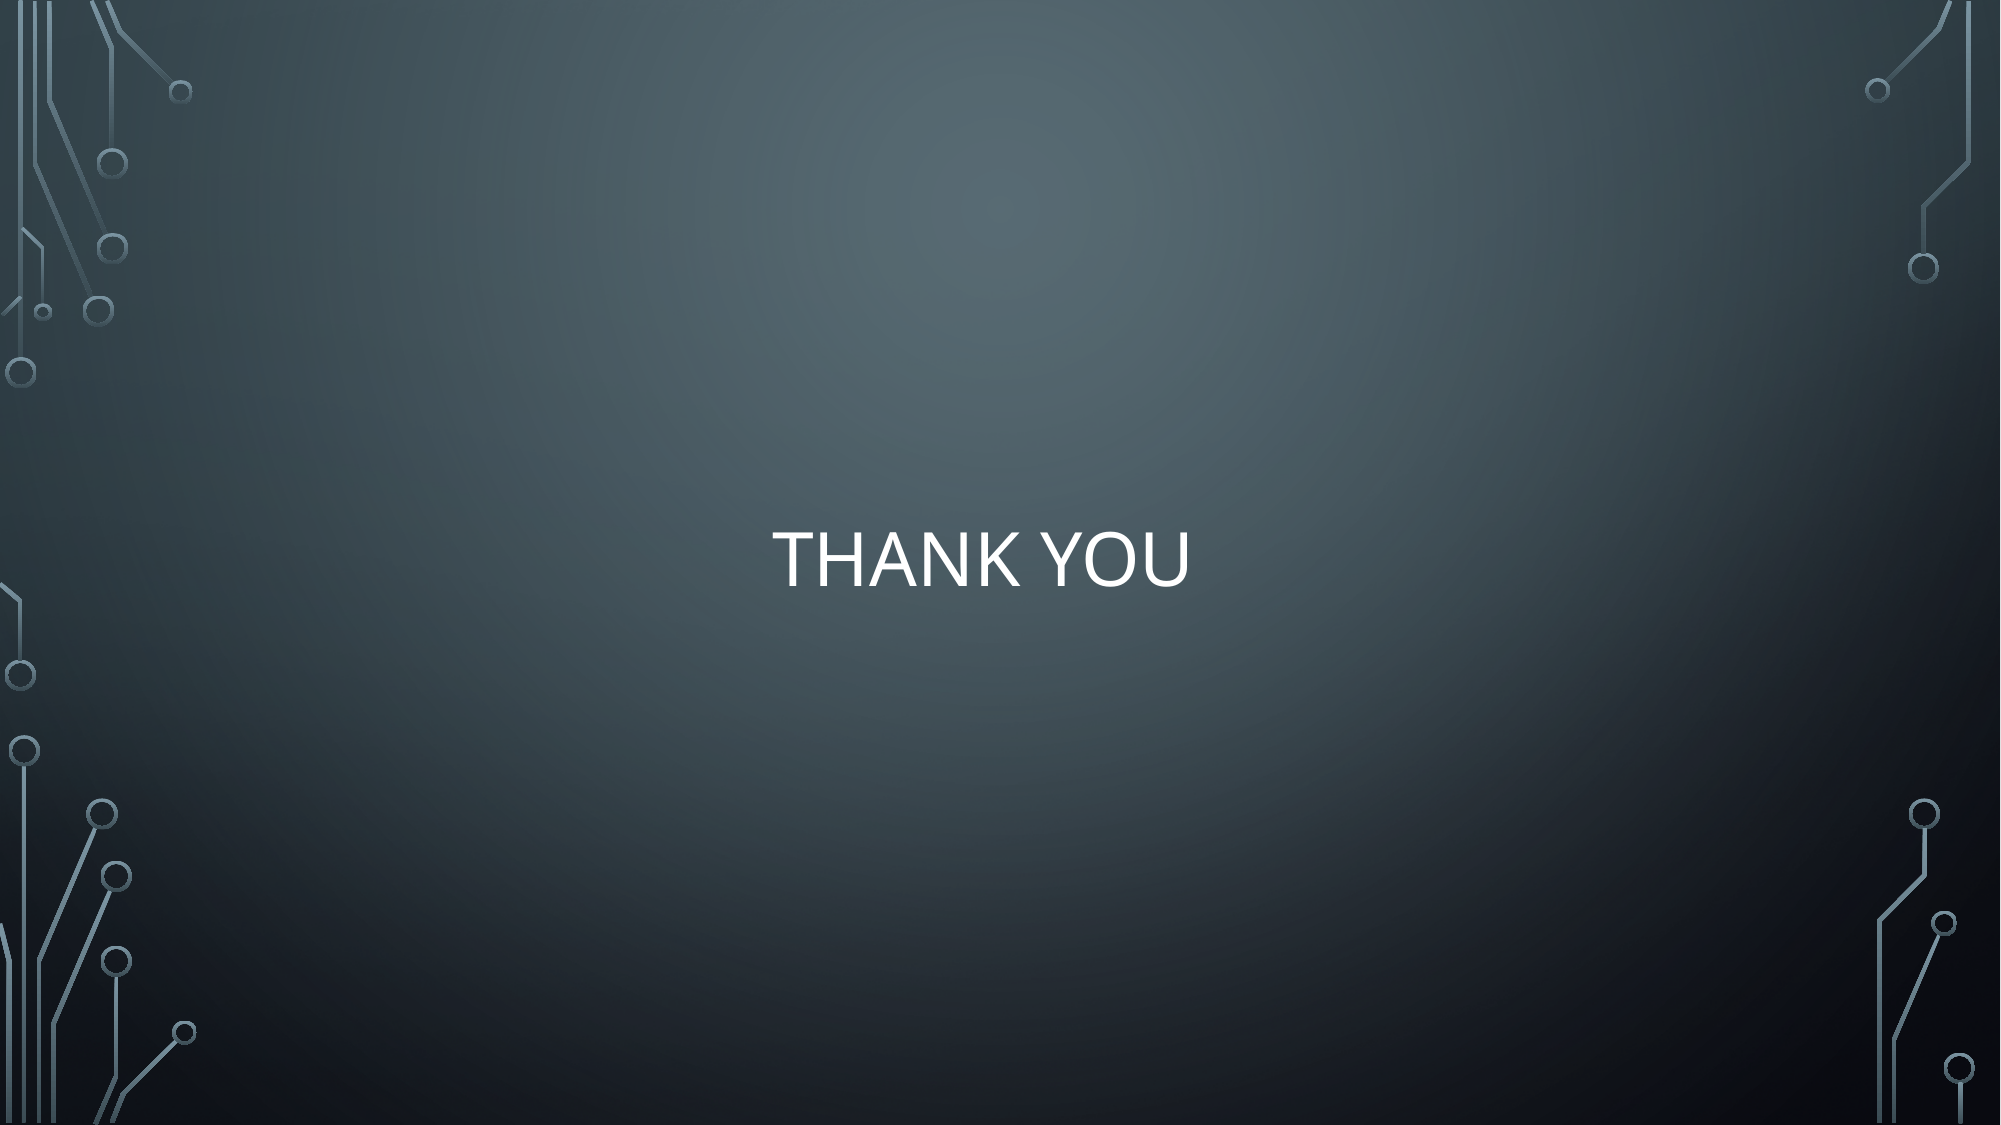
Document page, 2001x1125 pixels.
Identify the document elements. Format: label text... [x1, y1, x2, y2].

title Thank you [171, 441, 1797, 684]
